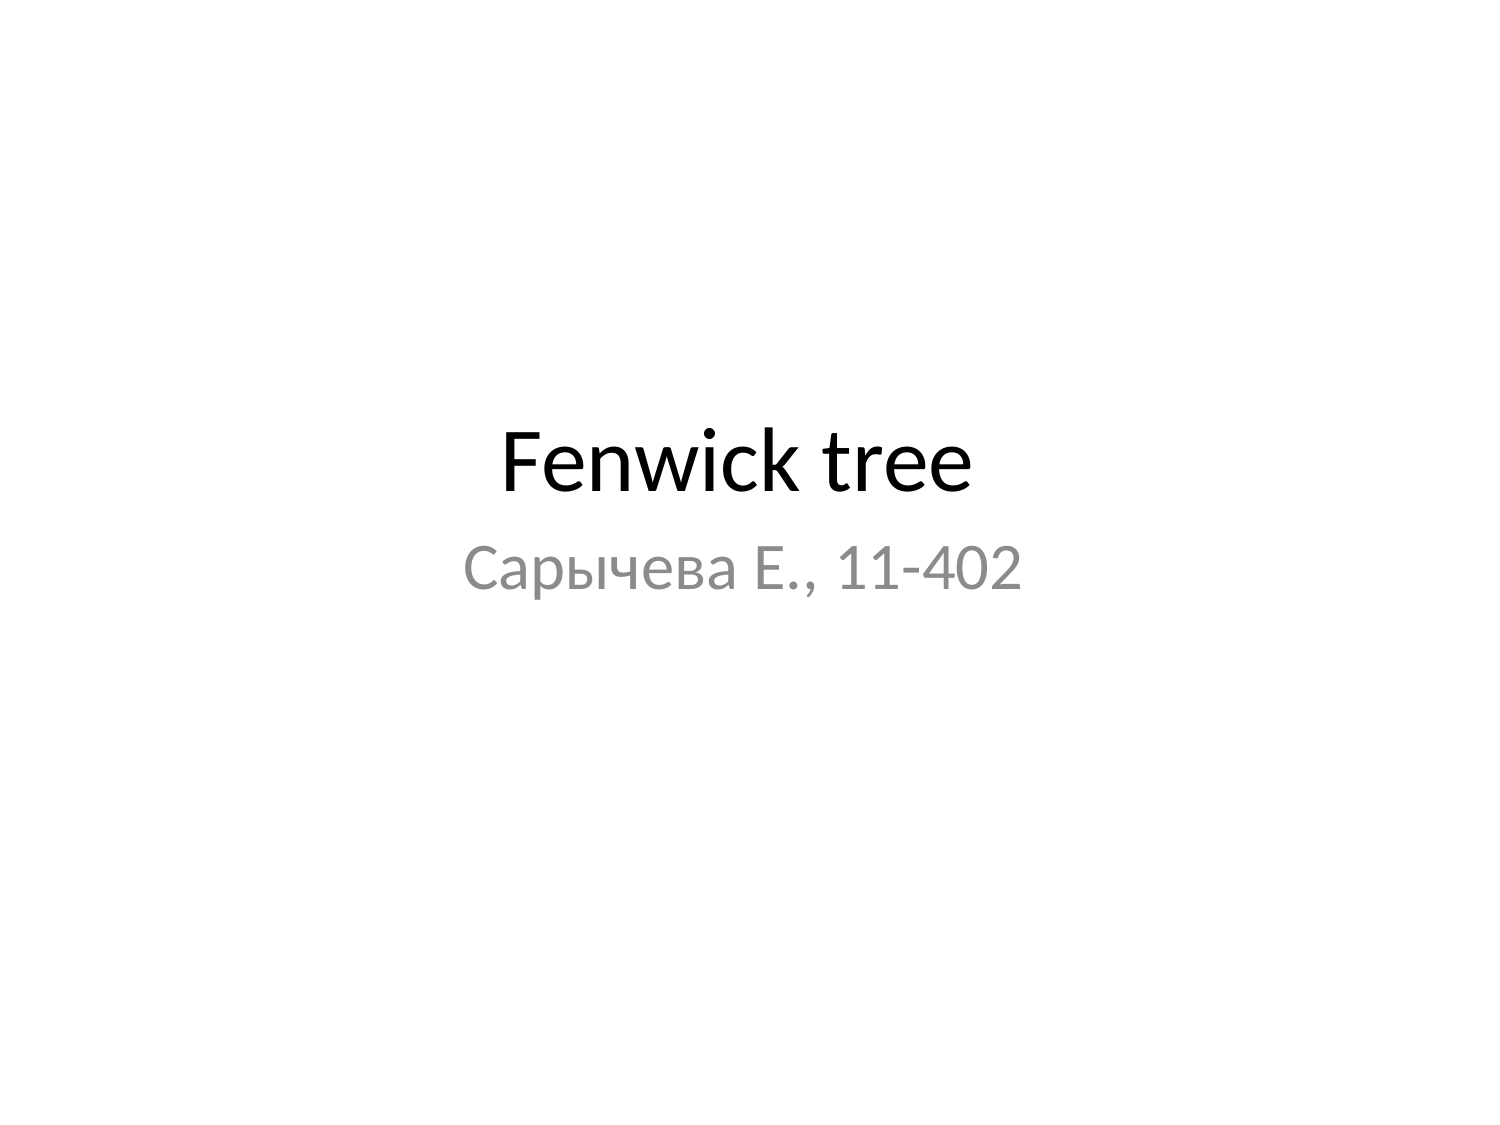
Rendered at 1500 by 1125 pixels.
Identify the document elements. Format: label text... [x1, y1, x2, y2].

subtitle Сарычева Е., 11-402 [218, 515, 1269, 803]
title Fenwick tree [100, 278, 1376, 521]
